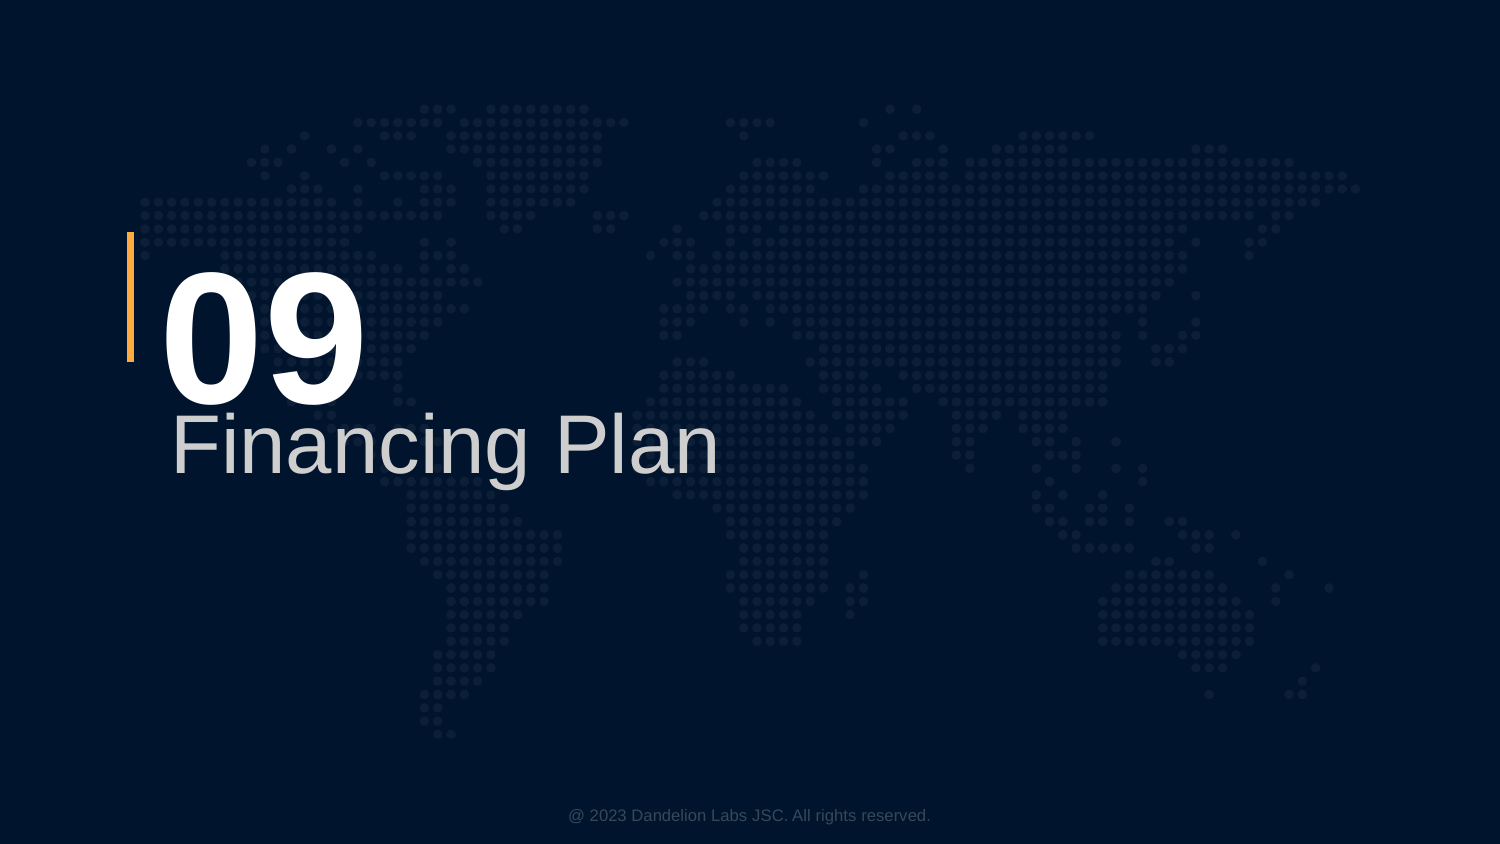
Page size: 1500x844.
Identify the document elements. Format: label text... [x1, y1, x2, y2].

title 09 [144, 167, 566, 368]
title Financing Plan [155, 375, 984, 616]
